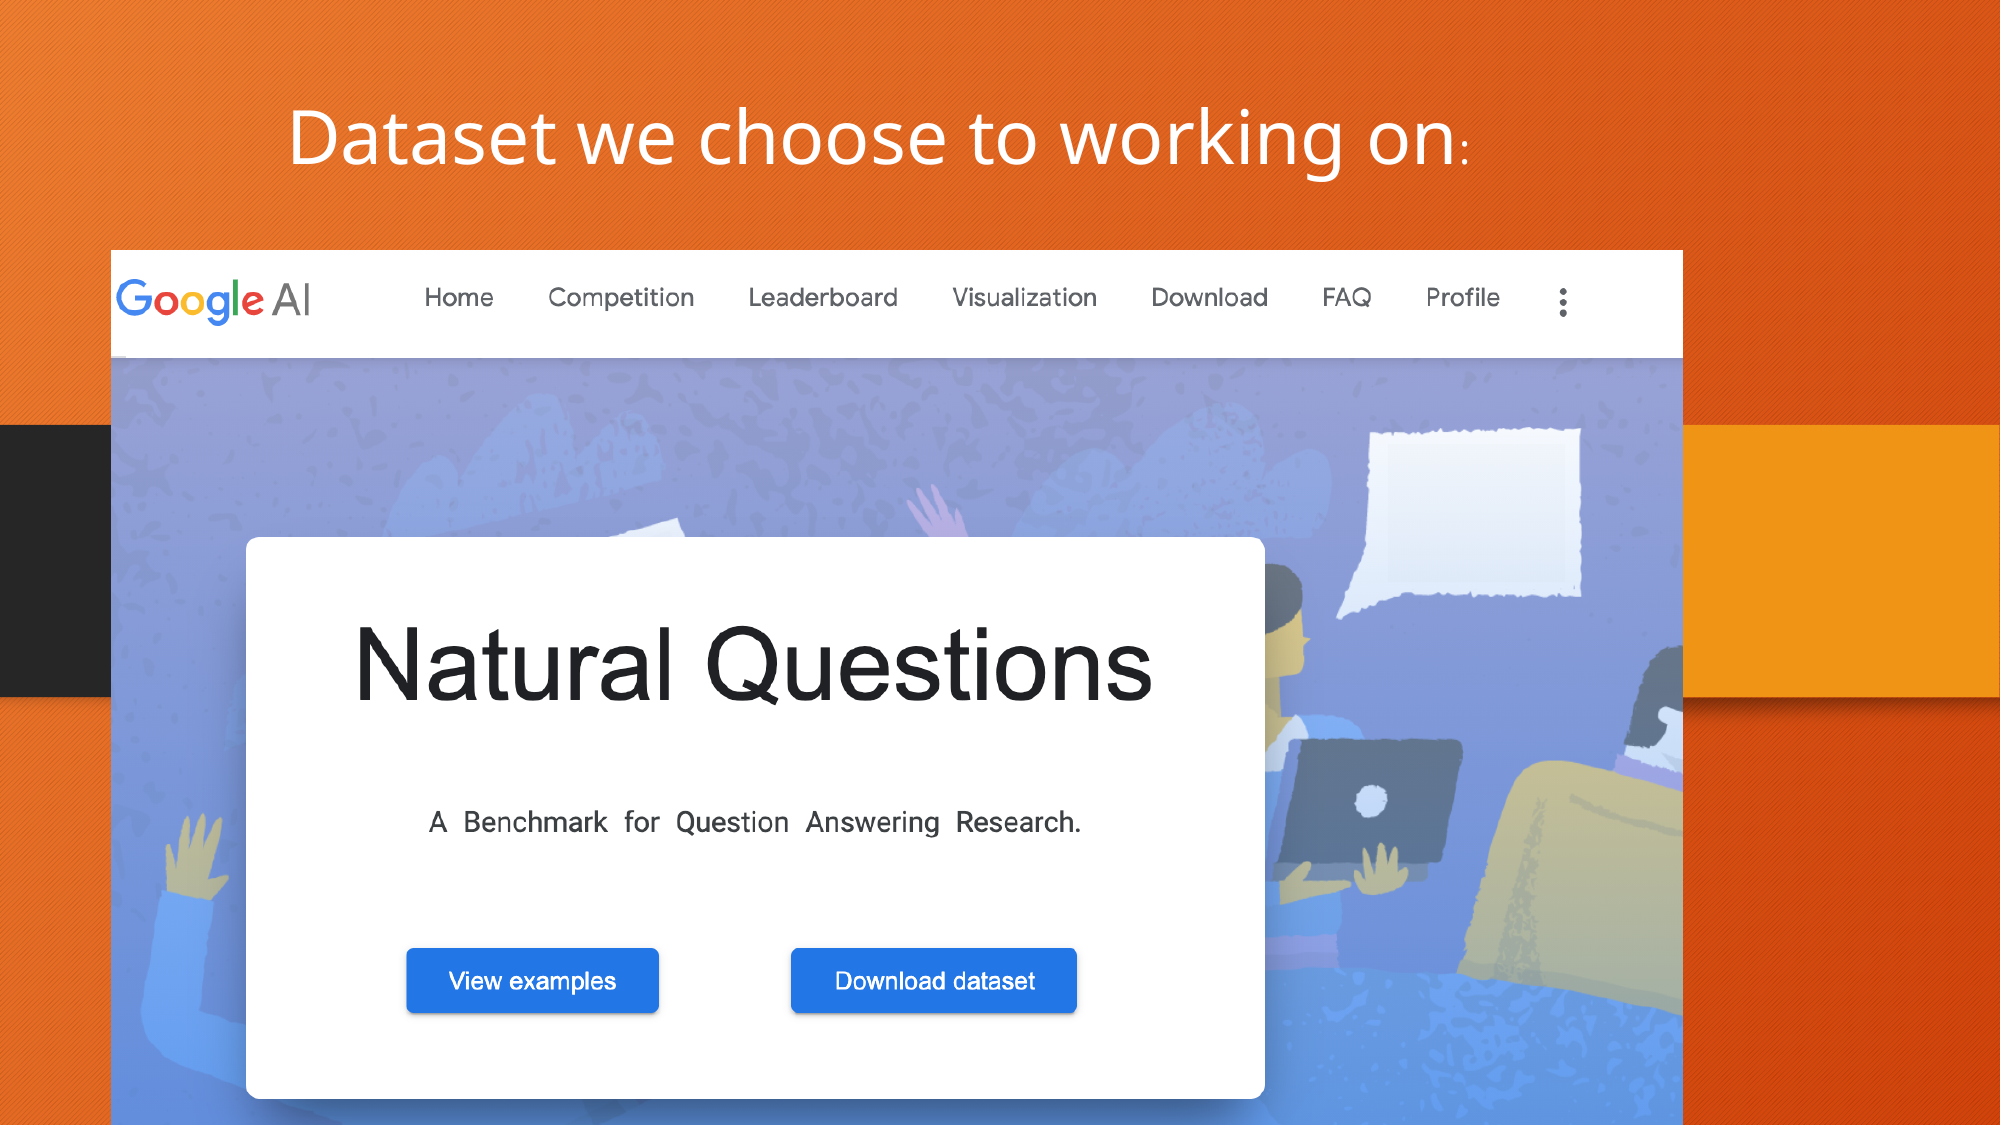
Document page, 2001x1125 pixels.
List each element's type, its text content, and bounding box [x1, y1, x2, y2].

subtitle Dataset we choose to working on: [210, 92, 1547, 250]
picture [0, 250, 2000, 1125]
